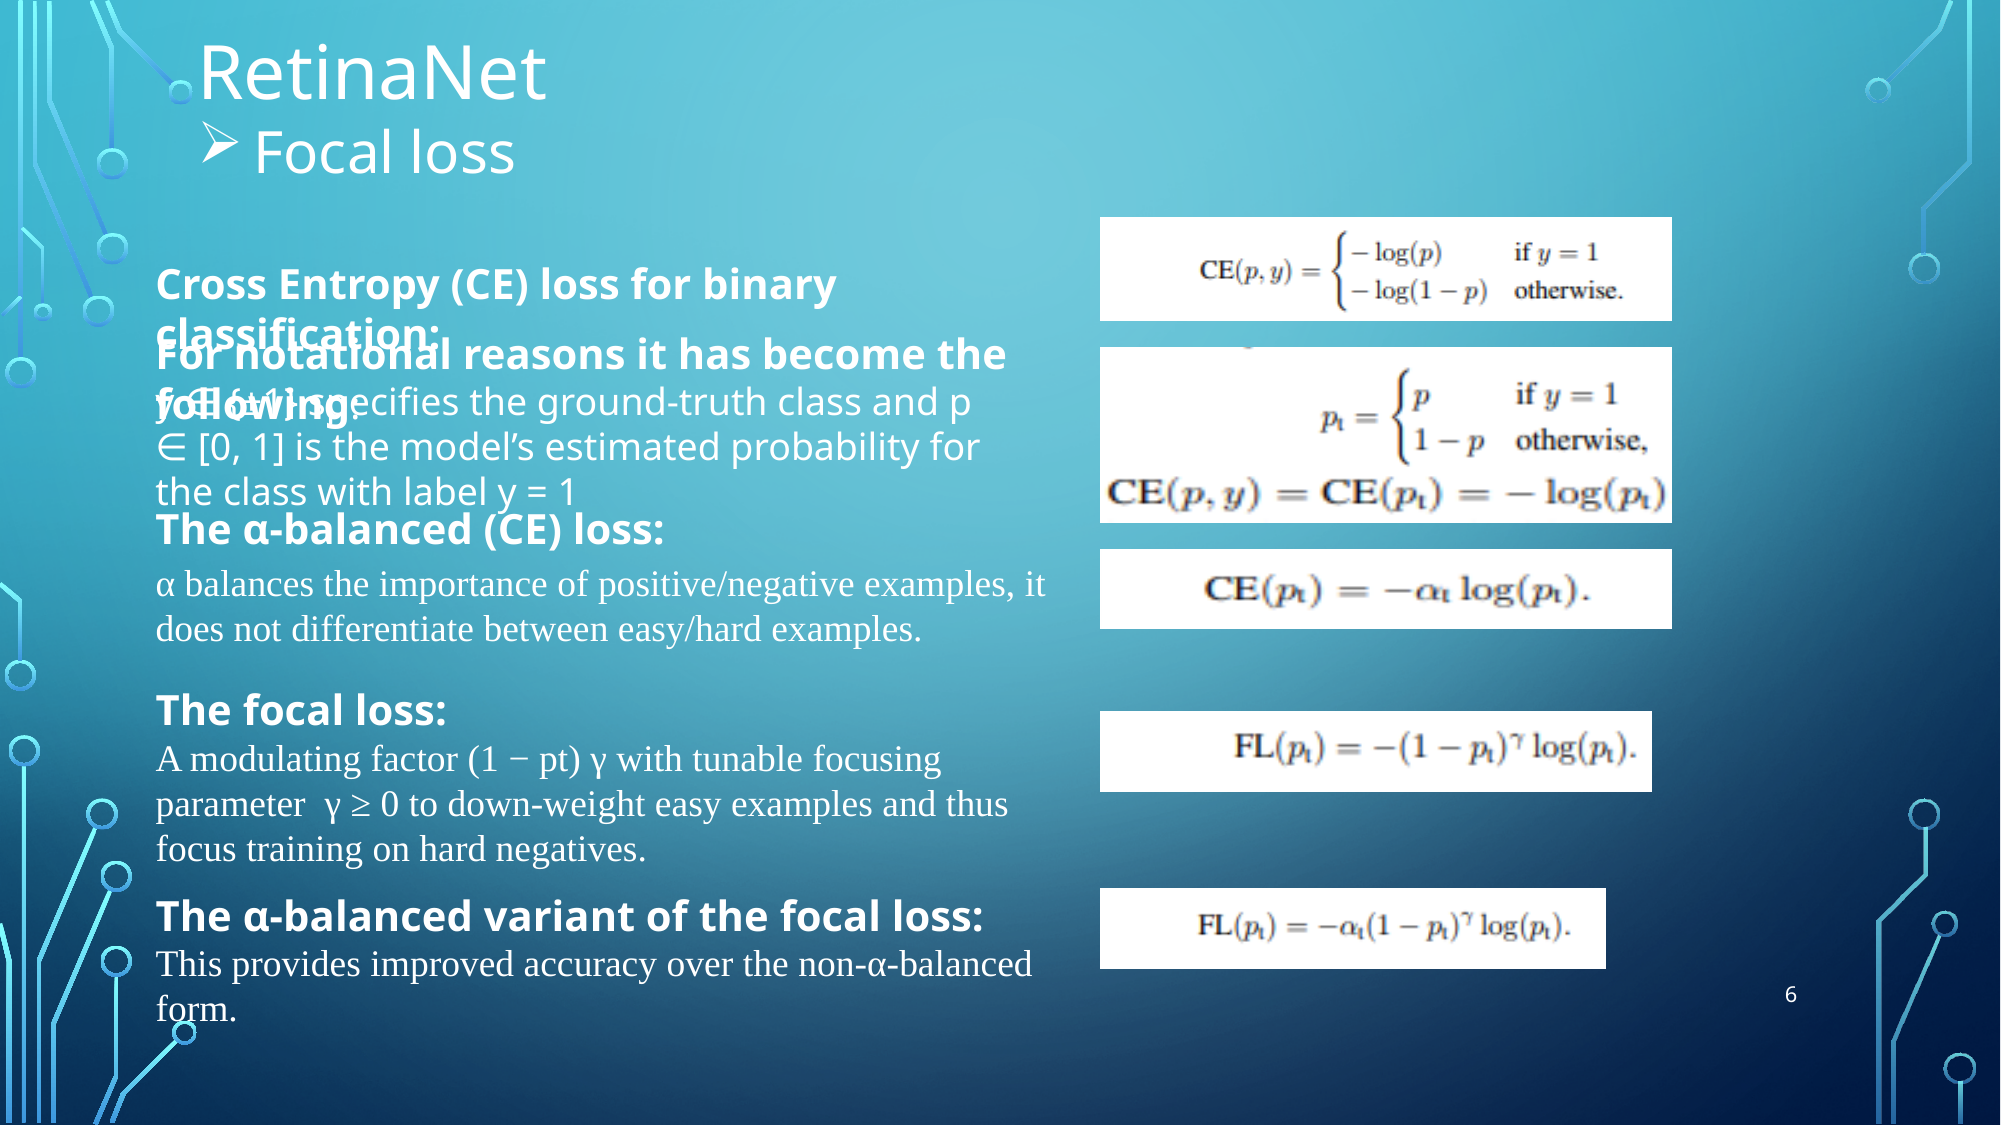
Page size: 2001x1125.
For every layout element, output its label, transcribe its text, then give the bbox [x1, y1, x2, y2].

picture [1099, 216, 1672, 321]
picture [1099, 346, 1672, 523]
picture [1099, 888, 1607, 969]
text_box The focal loss: A modulating factor (1 − pt) γ with tunable focusing parameter γ ≥ 0 to down-weight easy examples and thus focus training on hard negatives. [140, 676, 1079, 877]
text_box RetinaNet Focal loss [182, 17, 1100, 193]
picture [1099, 548, 1672, 629]
text_box α balances the importance of positive/negative examples, it does not differentiate between easy/hard examples. [140, 551, 1100, 656]
text_box y ∈ {±1} specifies the ground-truth class and p ∈ [0, 1] is the model’s estimated probability for the class with label y = 1 [140, 370, 1029, 520]
text_box For notational reasons it has become the following: [140, 320, 1142, 436]
picture [1099, 711, 1652, 792]
text_box The α-balanced variant of the focal loss: This provides improved accuracy over the non-α-balanced form. [140, 881, 1100, 1037]
slide_number 6 [1685, 965, 1813, 1025]
text_box The α-balanced (CE) loss: [140, 520, 712, 551]
text_box Cross Entropy (CE) loss for binary classification: [140, 250, 1099, 320]
